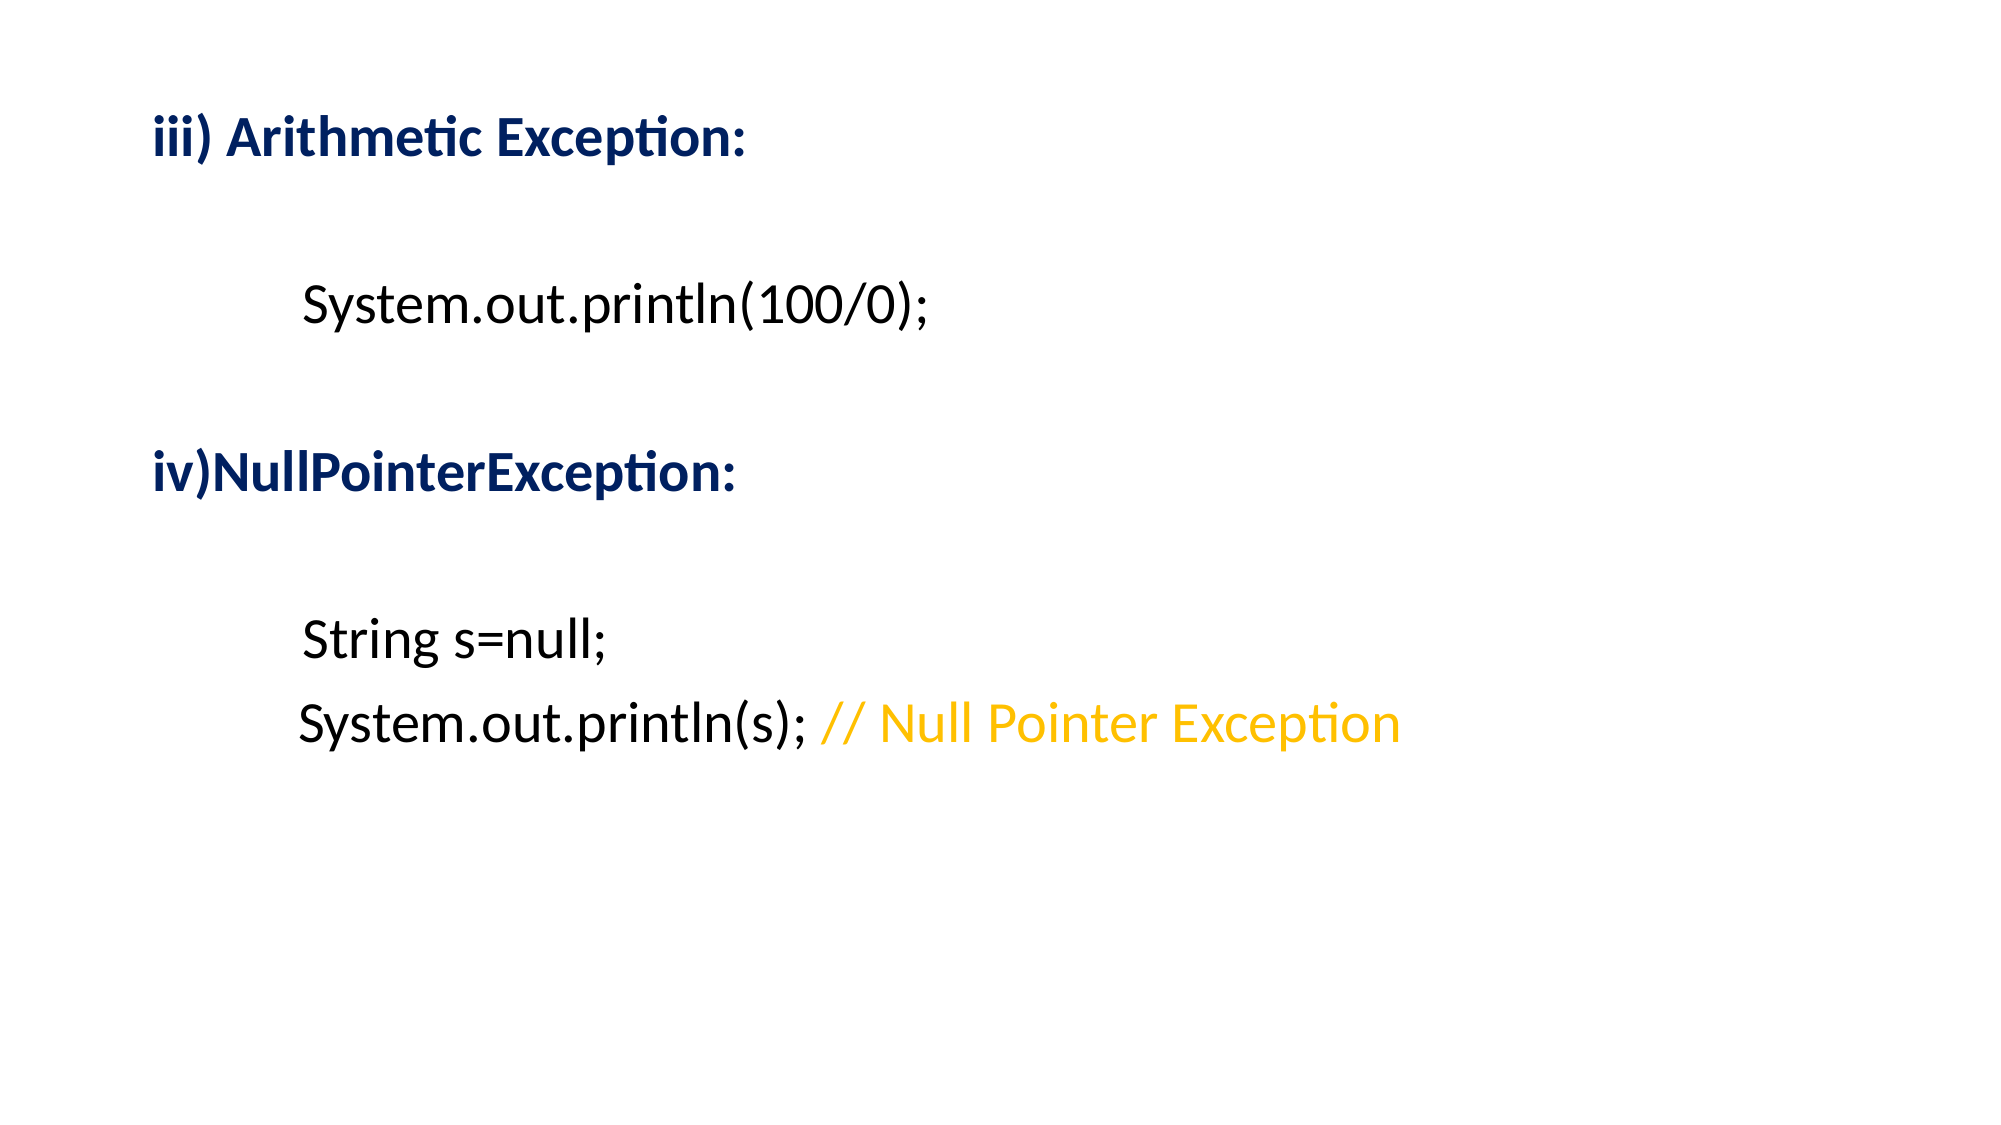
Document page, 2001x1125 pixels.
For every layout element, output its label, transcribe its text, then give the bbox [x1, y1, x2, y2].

list iii) Arithmetic Exception: System.out.println(100/0); iv)NullPointerException: String s=null; System.out.println(s); // Null Pointer Exception [137, 98, 1863, 1014]
